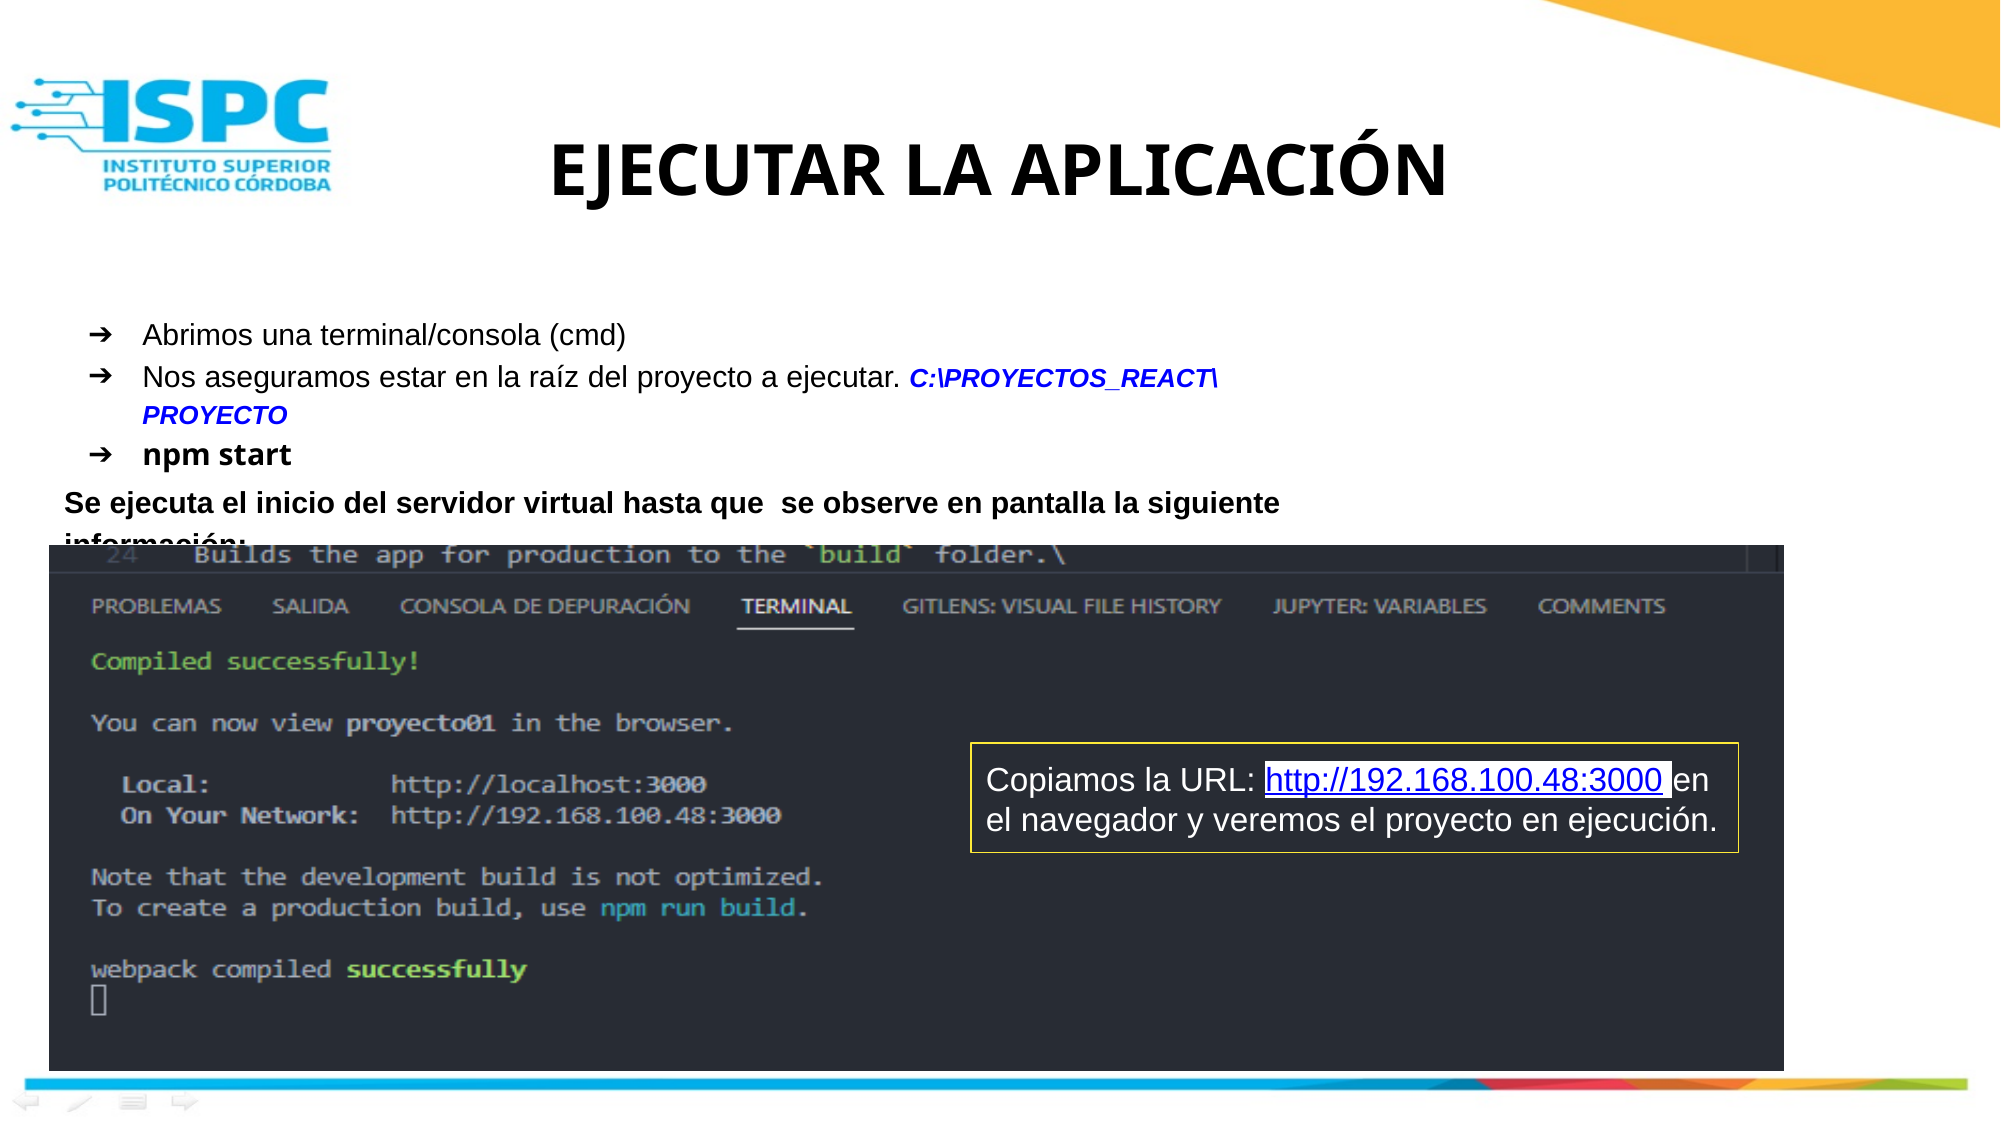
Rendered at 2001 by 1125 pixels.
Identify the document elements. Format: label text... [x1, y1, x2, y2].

title EJECUTAR LA APLICACIÓN [456, 43, 1544, 225]
picture [0, 0, 2001, 1125]
text_box Abrimos una terminal/consola (cmd) Nos aseguramos estar en la raíz del proyecto a ejecutar. C:\PROYECTOS_REACT\PROYECTO npm start Se ejecuta el inicio del servidor virtual hasta que se observe en pantalla la siguiente información: [49, 294, 1304, 544]
